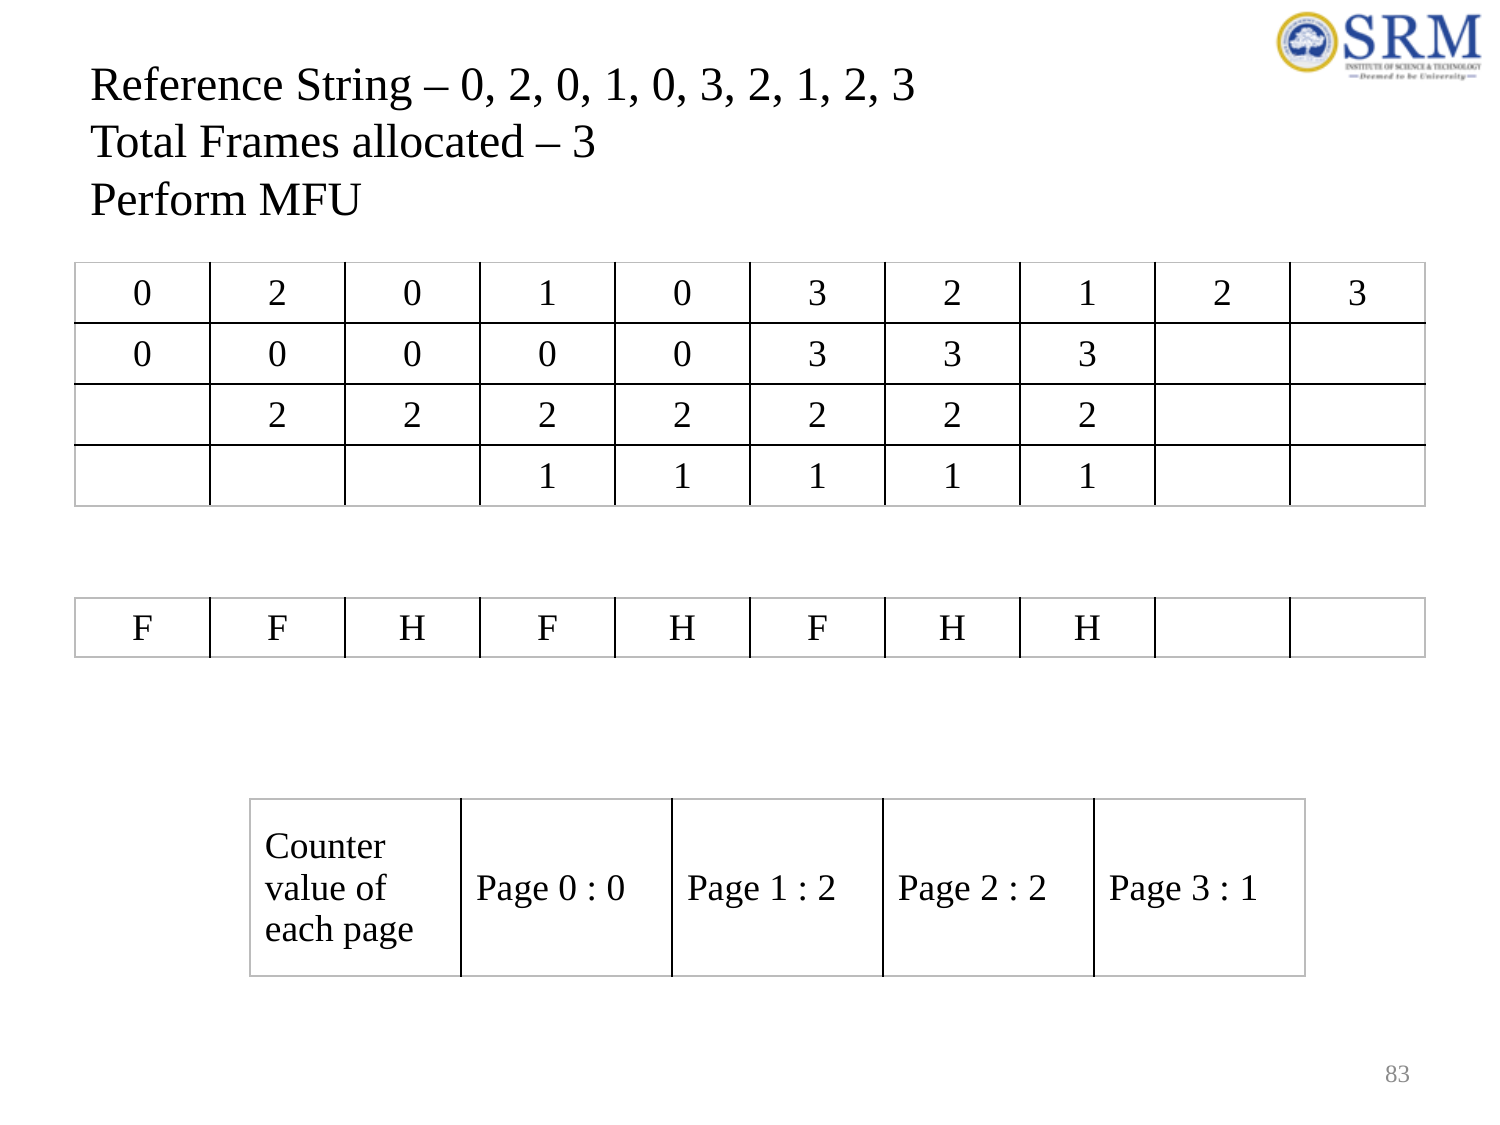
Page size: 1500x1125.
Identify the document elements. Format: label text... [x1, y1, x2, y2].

table_header F [211, 599, 344, 656]
table_cell 2 [481, 385, 614, 444]
table_cell [76, 446, 209, 505]
table_cell 2 [616, 385, 749, 444]
table_header H [346, 599, 479, 656]
table_header [1156, 599, 1289, 656]
table_header Page 3 : 1 [1095, 800, 1304, 975]
table_cell 2 [1021, 385, 1154, 444]
table_header Page 0 : 0 [462, 800, 671, 975]
table_cell [1291, 324, 1424, 383]
table_cell [76, 385, 209, 444]
table_header [1291, 599, 1424, 656]
table_cell 0 [211, 324, 344, 383]
table_cell 1 [751, 446, 884, 505]
table_cell [1291, 446, 1424, 505]
table_cell 0 [481, 324, 614, 383]
slide_number 83 [1074, 1042, 1425, 1103]
table_header 2 [886, 263, 1019, 322]
table_header 1 [1021, 263, 1154, 322]
table_header 2 [211, 263, 344, 322]
table_header H [886, 599, 1019, 656]
table_header 3 [1291, 263, 1424, 322]
table_cell [1156, 446, 1289, 505]
table_cell [1156, 324, 1289, 383]
picture [1245, 8, 1499, 115]
table_cell [211, 446, 344, 505]
table_header 3 [751, 263, 884, 322]
table_cell 2 [751, 385, 884, 444]
table_header H [1021, 599, 1154, 656]
table_cell 1 [886, 446, 1019, 505]
table_cell 1 [616, 446, 749, 505]
table_header H [616, 599, 749, 656]
table_cell 3 [1021, 324, 1154, 383]
table_cell [346, 446, 479, 505]
table_cell 1 [1021, 446, 1154, 505]
table_header 0 [346, 263, 479, 322]
title Reference String – 0, 2, 0, 1, 0, 3, 2, 1, 2, 3 Total Frames allocated – 3 Perform MFU [75, 45, 1425, 233]
table_cell 1 [481, 446, 614, 505]
table_cell 2 [346, 385, 479, 444]
table_header Counter value of each page [251, 800, 460, 975]
table_cell 2 [886, 385, 1019, 444]
table_cell [1291, 385, 1424, 444]
table_cell 2 [211, 385, 344, 444]
table_header 1 [481, 263, 614, 322]
table_header 2 [1156, 263, 1289, 322]
table_header Page 1 : 2 [673, 800, 882, 975]
table_cell 3 [886, 324, 1019, 383]
table_cell 3 [751, 324, 884, 383]
table_cell [1156, 385, 1289, 444]
table_cell 0 [616, 324, 749, 383]
table_header Page 2 : 2 [884, 800, 1093, 975]
table_cell 0 [76, 324, 209, 383]
table_cell 0 [346, 324, 479, 383]
table_header F [76, 599, 209, 656]
table_header 0 [76, 263, 209, 322]
table_header F [751, 599, 884, 656]
table_header F [481, 599, 614, 656]
table_header 0 [616, 263, 749, 322]
